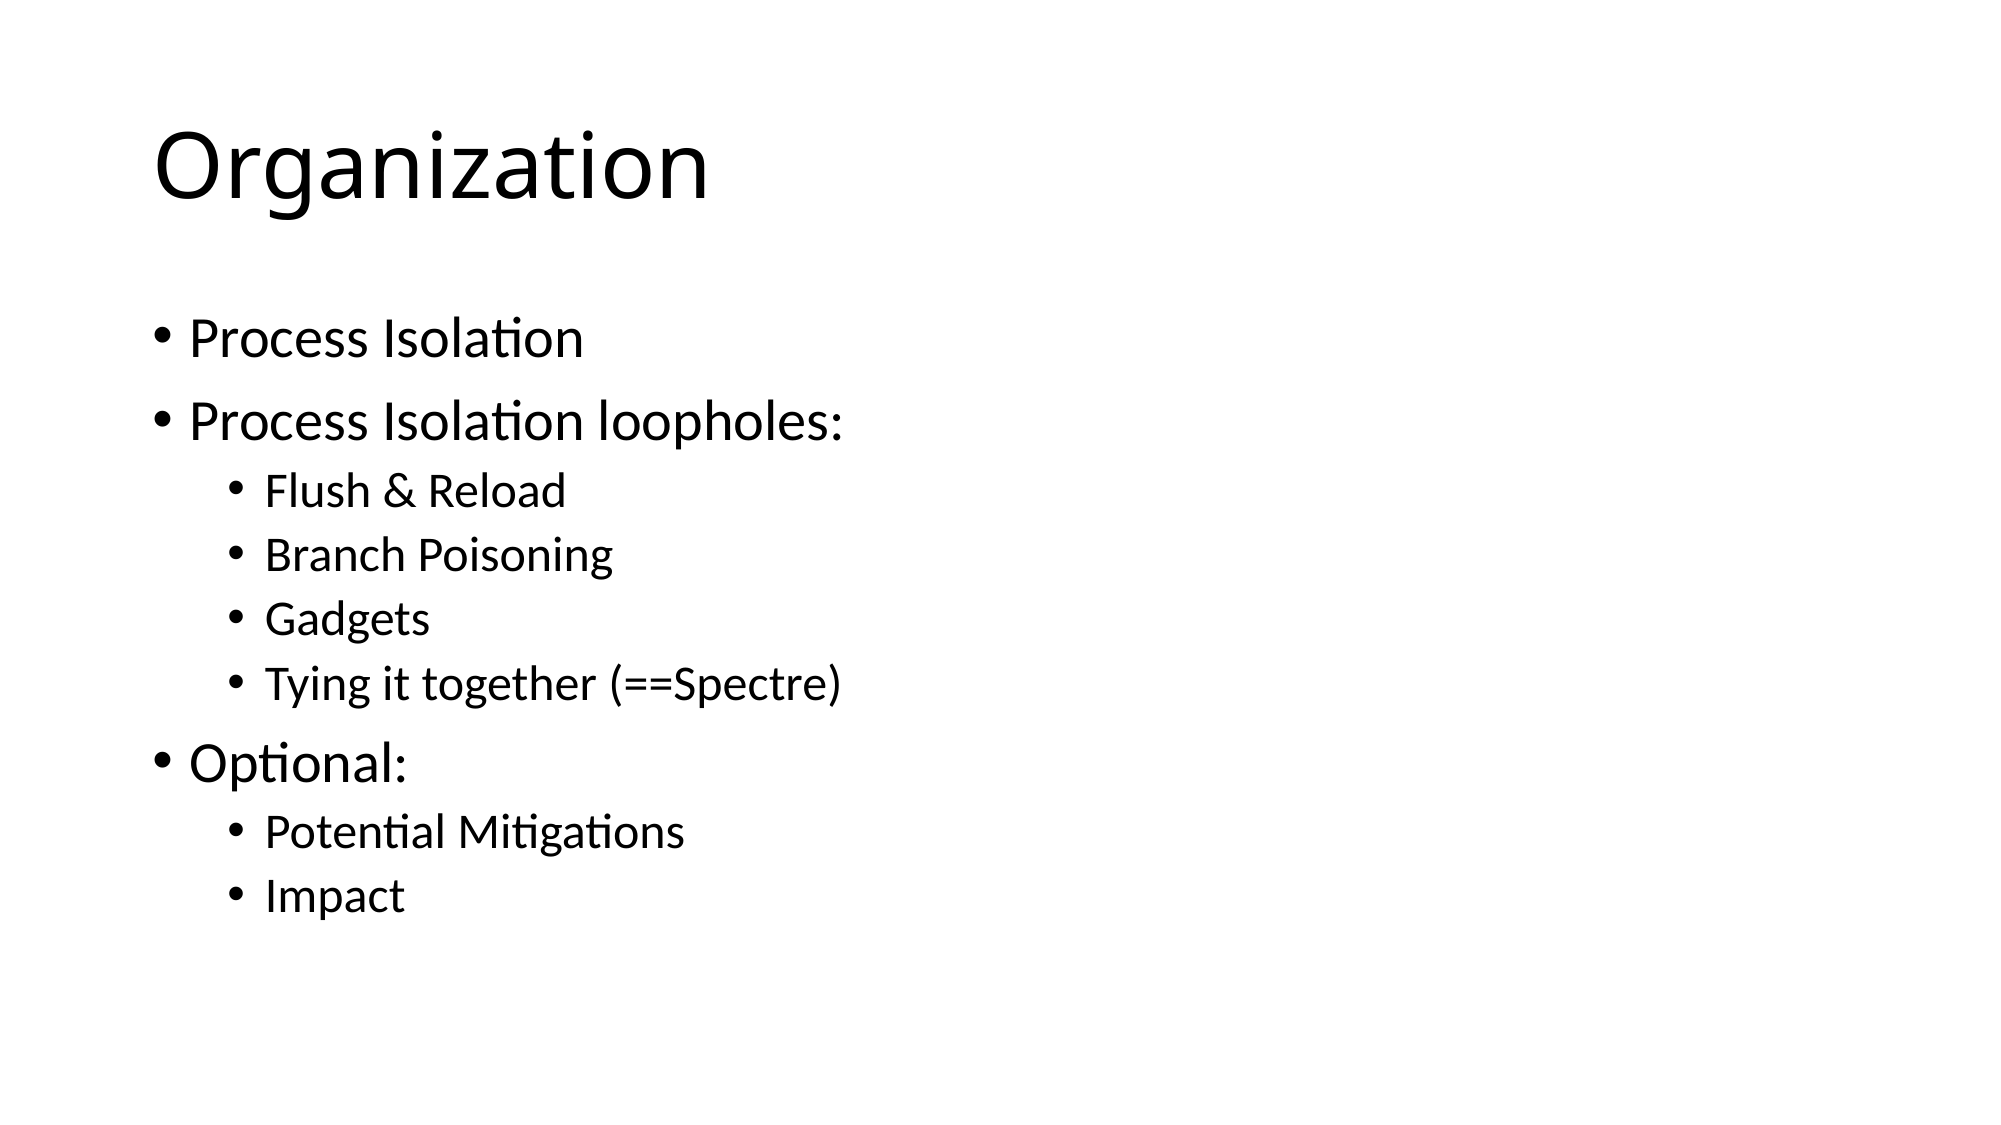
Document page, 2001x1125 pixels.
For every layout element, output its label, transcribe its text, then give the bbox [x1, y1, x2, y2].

list Process Isolation Process Isolation loopholes: Flush & Reload Branch Poisoning Gadgets Tying it together (==Spectre) Optional: Potential Mitigations Impact [137, 299, 1863, 1014]
title Organization [137, 59, 1863, 278]
